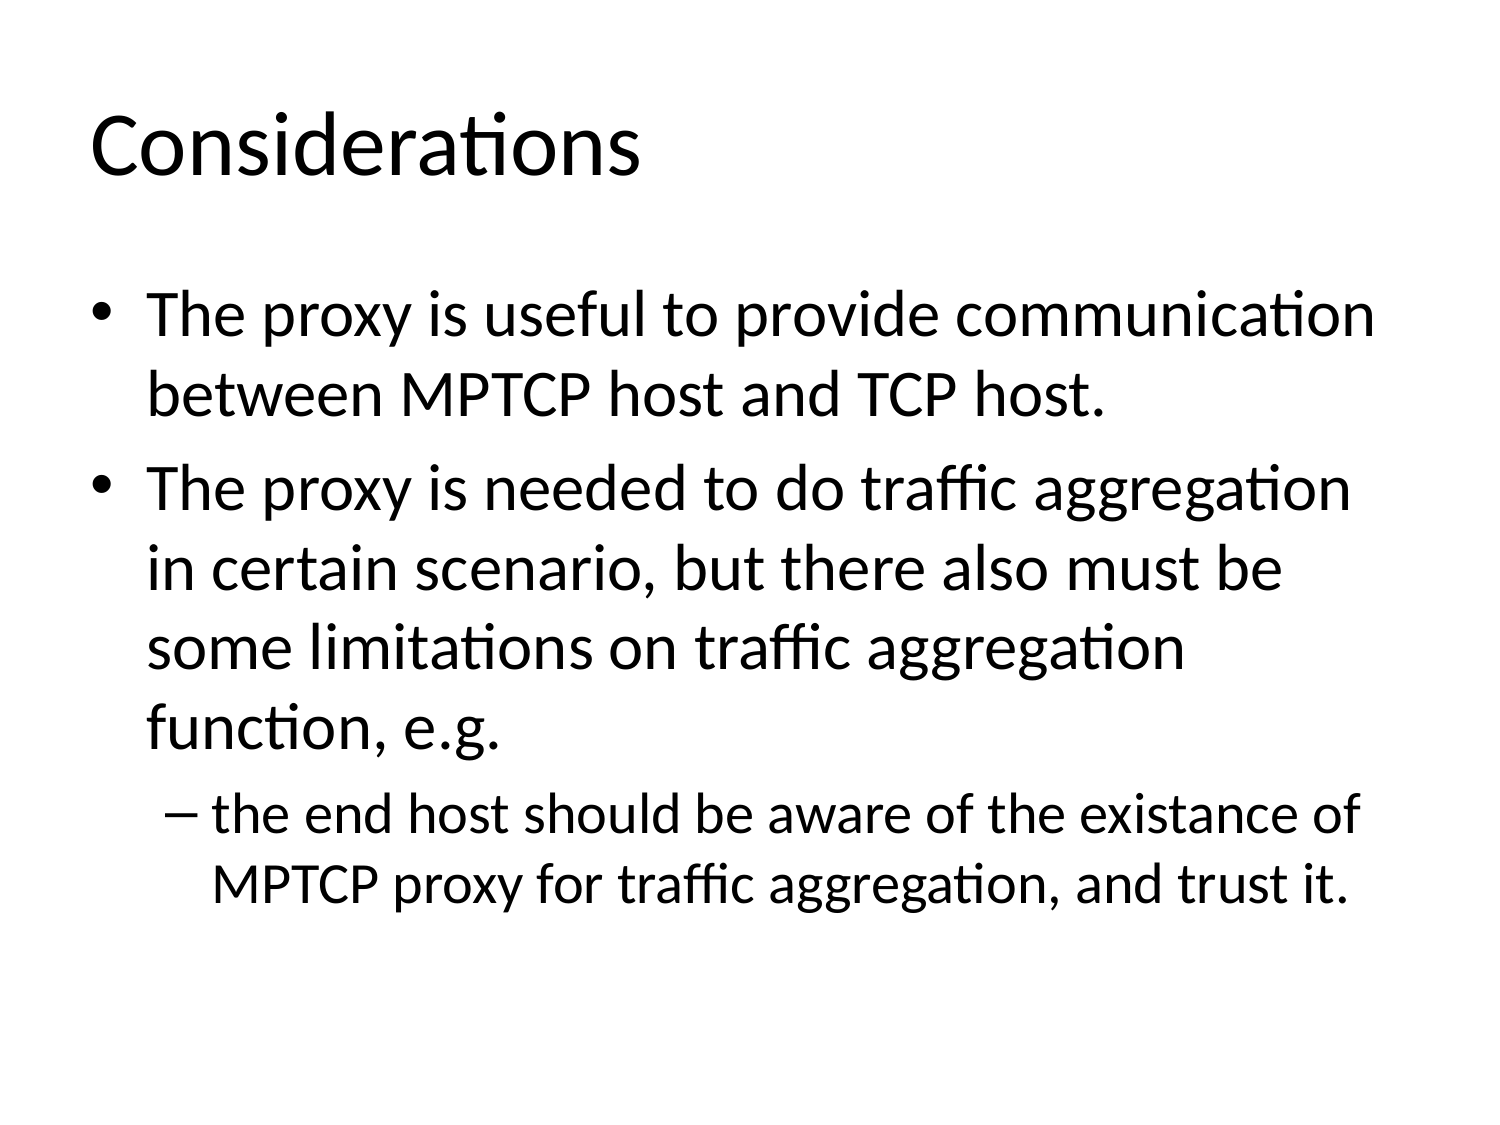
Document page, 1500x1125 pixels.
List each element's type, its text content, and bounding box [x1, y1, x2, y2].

title Considerations [75, 45, 1425, 233]
list The proxy is useful to provide communication between MPTCP host and TCP host. The proxy is needed to do traffic aggregation in certain scenario, but there also must be some limitations on traffic aggregation function, e.g. the end host should be aware of the existance of MPTCP proxy for traffic aggregation, and trust it. [75, 262, 1425, 1005]
